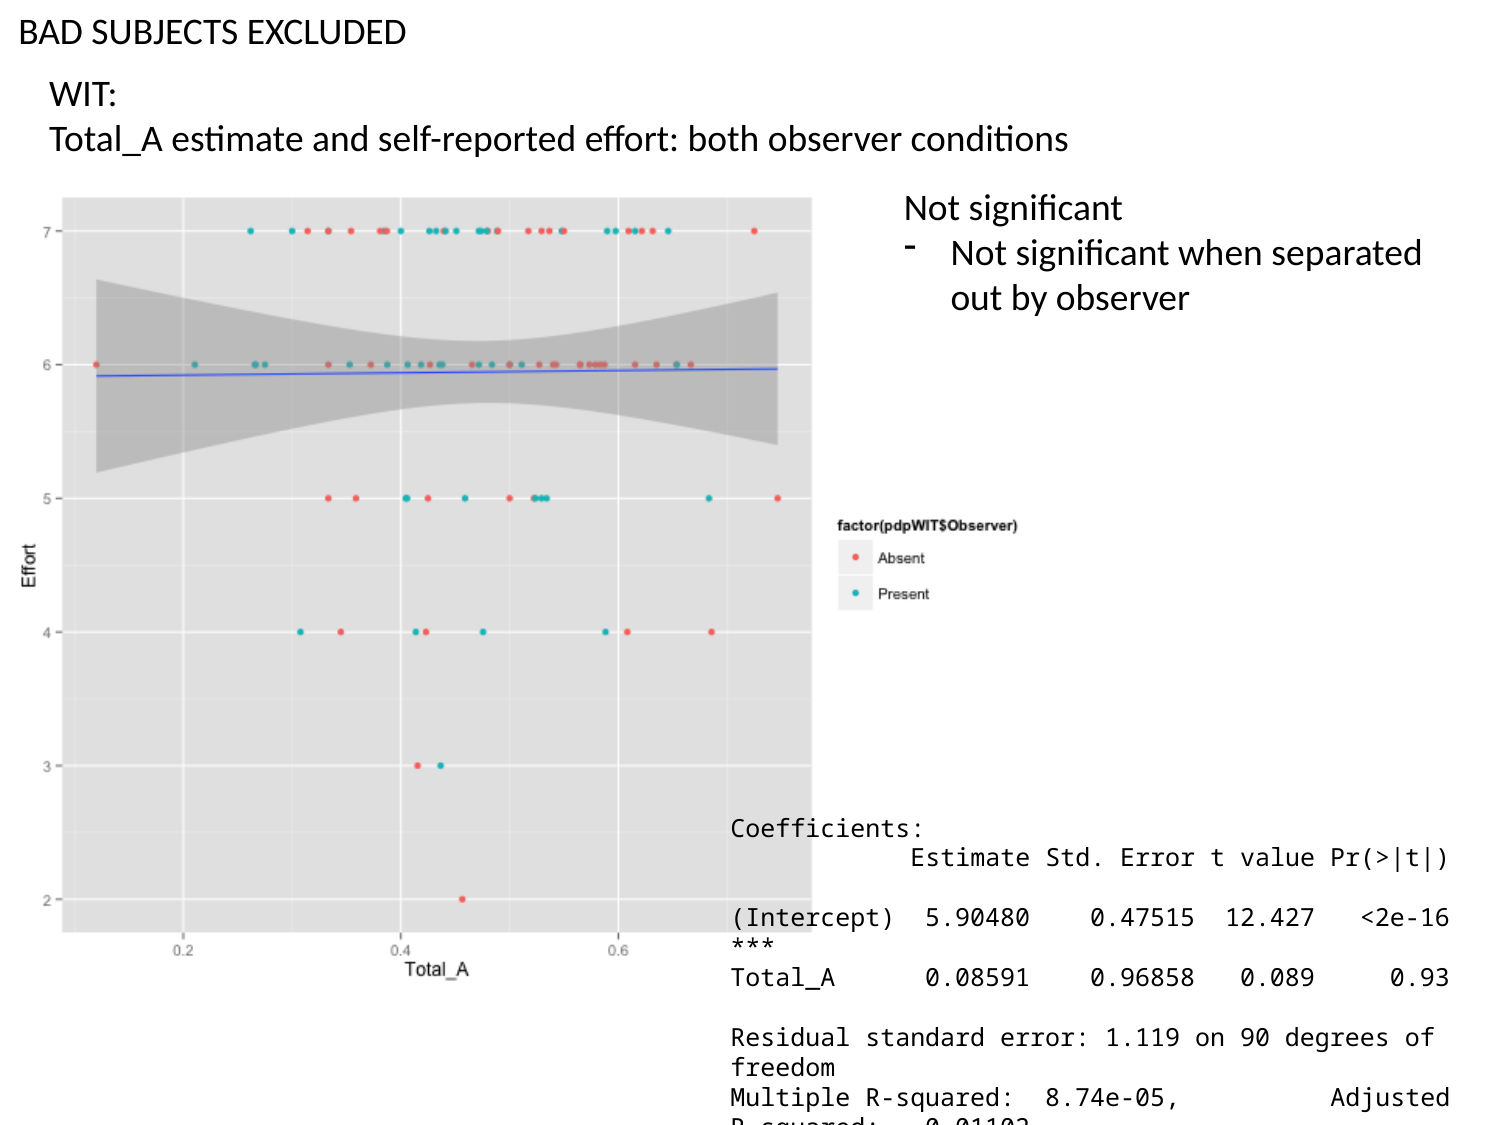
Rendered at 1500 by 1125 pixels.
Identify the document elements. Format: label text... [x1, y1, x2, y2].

picture [0, 167, 1074, 998]
text_box WIT: Total_A estimate and self-reported effort: both observer conditions [34, 62, 1086, 167]
text_box Not significant Not significant when separated out by observer [1077, 175, 1452, 370]
text_box BAD SUBJECTS EXCLUDED [3, 0, 423, 60]
text_box Coefficients: Estimate Std. Error t value Pr(>|t|) (Intercept) 5.90480 0.47515 12.427 <2e-16 *** Total_A 0.08591 0.96858 0.089 0.93 Residual standard error: 1.119 on 90 degrees of freedom Multiple R-squared: 8.74e-05, Adjusted R-squared: -0.01102 F-statistic: 0.007867 on 1 and 90 DF, p-value: 0.9295 [715, 804, 1500, 1125]
